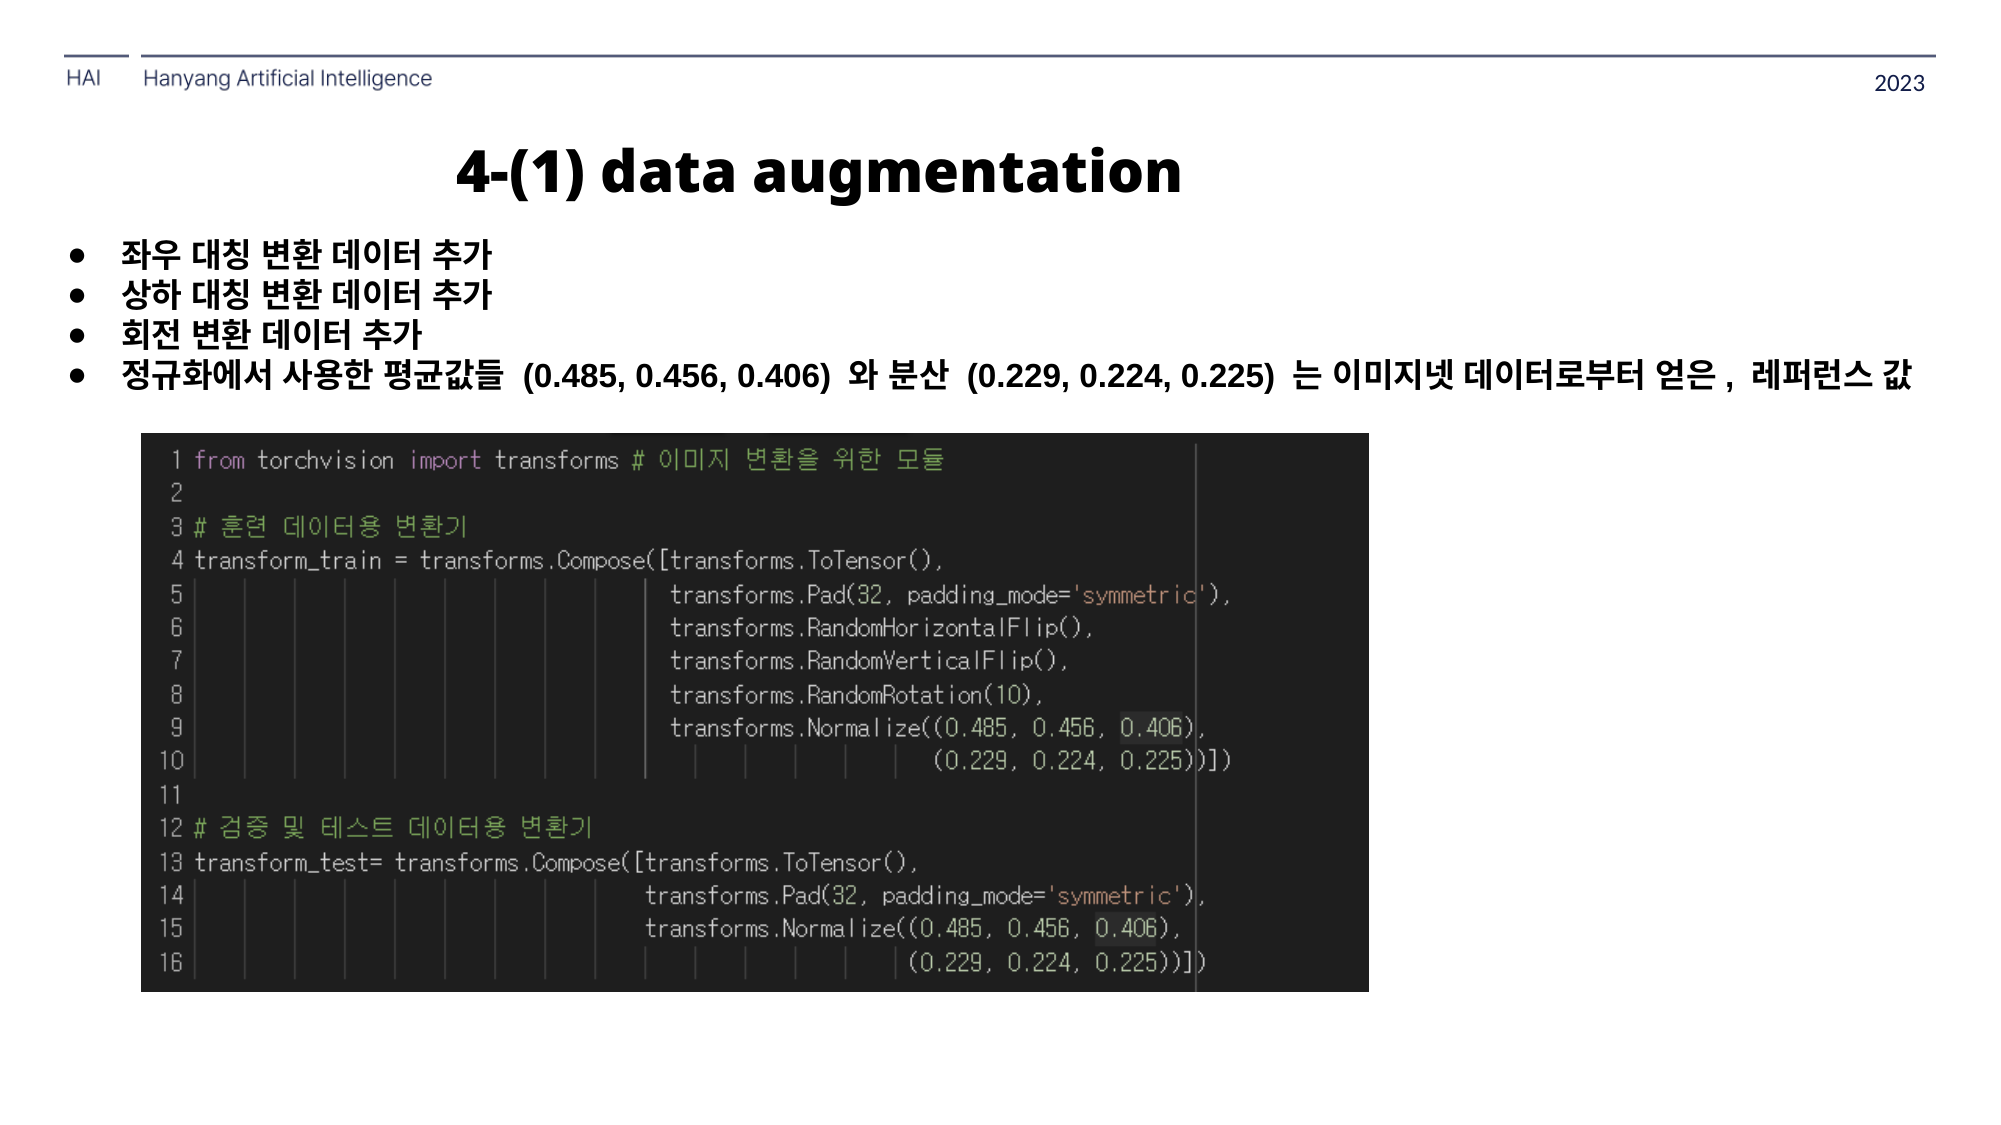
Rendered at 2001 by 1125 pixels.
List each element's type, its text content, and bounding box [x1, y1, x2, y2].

text_box 좌우 대칭 변환 데이터 추가 상하 대칭 변환 데이터 추가 회전 변환 데이터 추가 정규화에서 사용한 평균값들 (0.485, 0.456, 0.406) 와 분산 (0.229, 0.224, 0.225) 는 이미지넷 데이터로부터 얻은, 레퍼런스 값 [31, 219, 1989, 410]
text_box 2023 [1859, 58, 1989, 104]
picture [63, 51, 130, 97]
picture [141, 433, 1369, 992]
picture [140, 51, 1936, 101]
text_box 4-(1) data augmentation [441, 126, 1840, 212]
